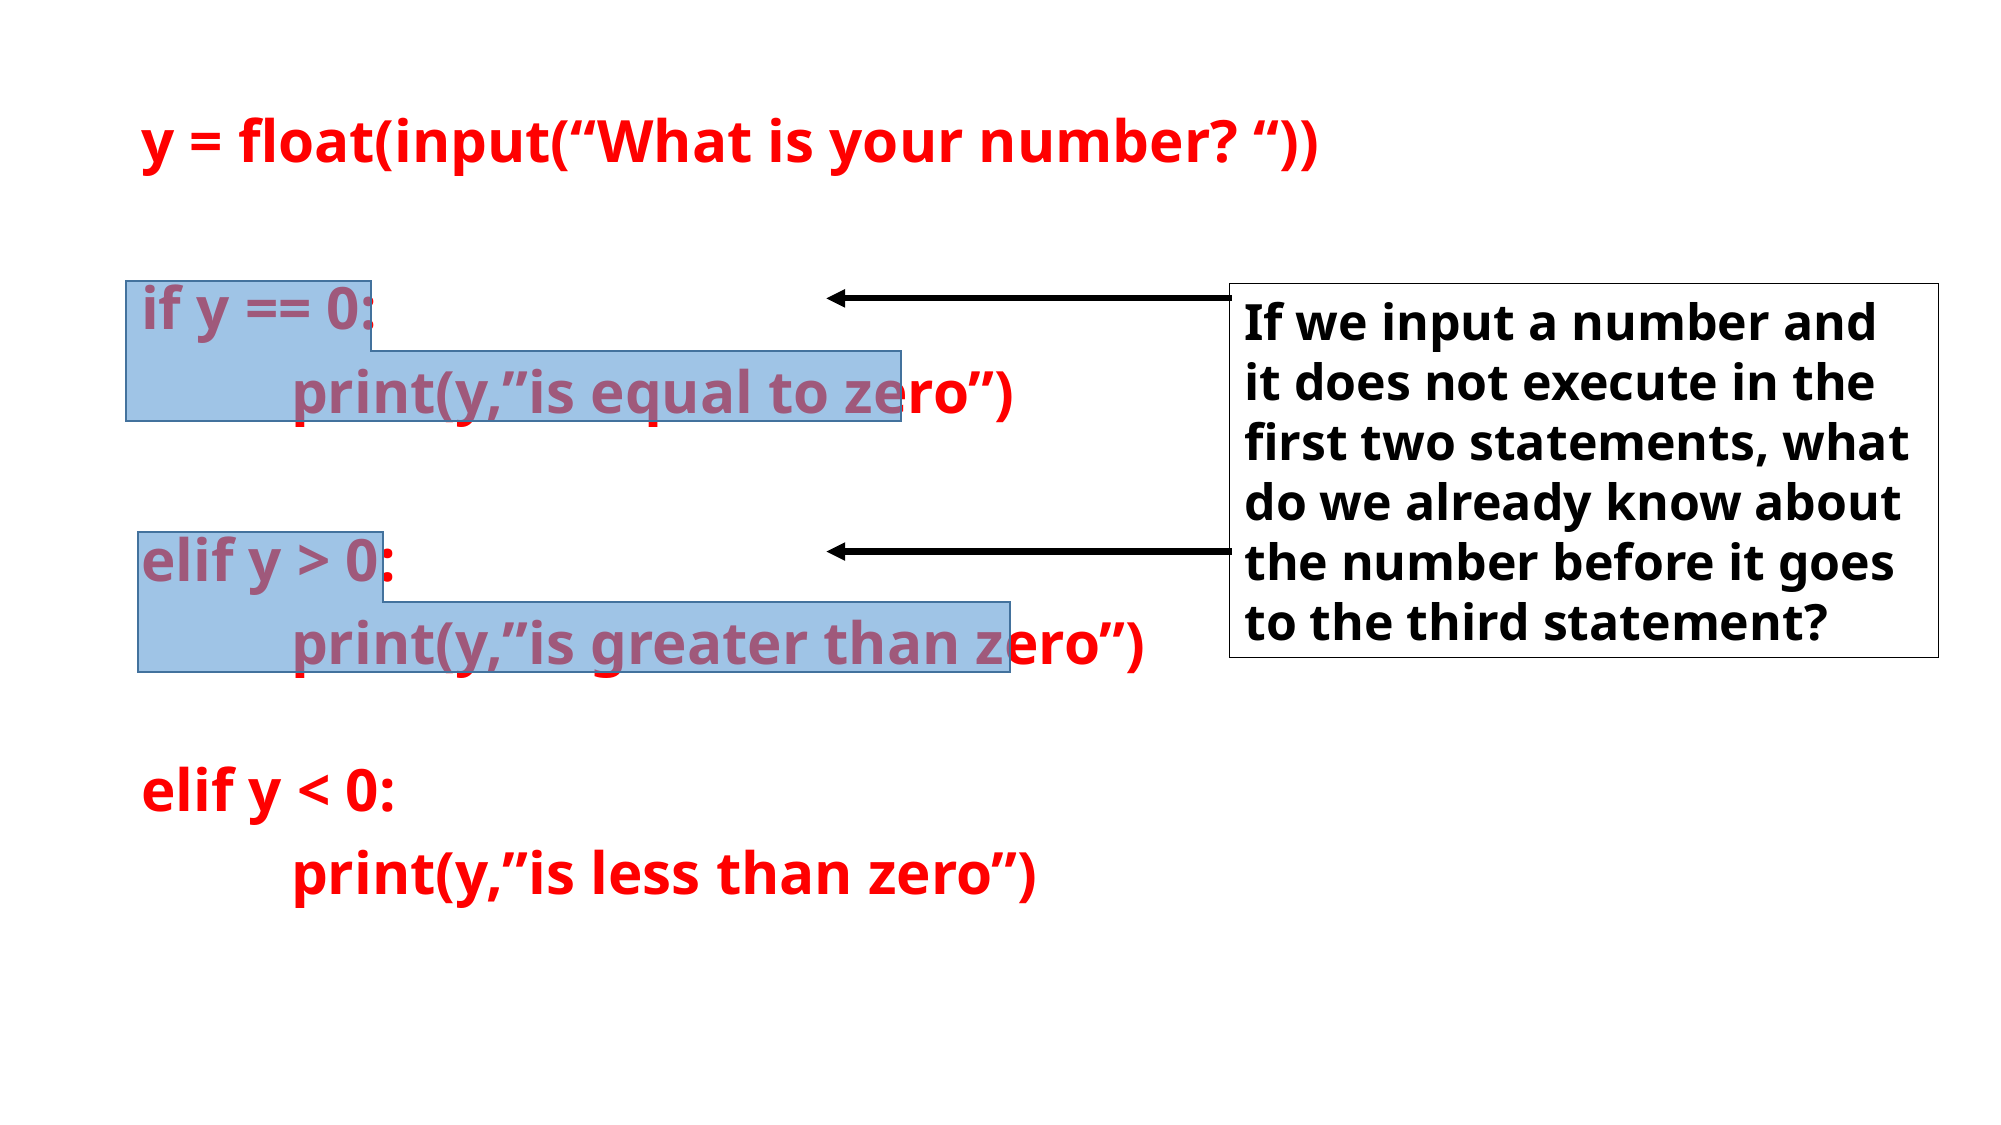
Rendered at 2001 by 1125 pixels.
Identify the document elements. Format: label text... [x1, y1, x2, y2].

text_box [137, 531, 1011, 673]
list y = float(input(“What is your number? “)) if y == 0: print(y,”is equal to zero”) elif y > 0: print(y,”is greater than zero”) elif y < 0: print(y,”is less than zero”) [126, 104, 1852, 959]
text_box If we input a number and it does not execute in the first two statements, what do we already know about the number before it goes to the third statement? [1229, 283, 1939, 658]
text_box [125, 280, 902, 422]
